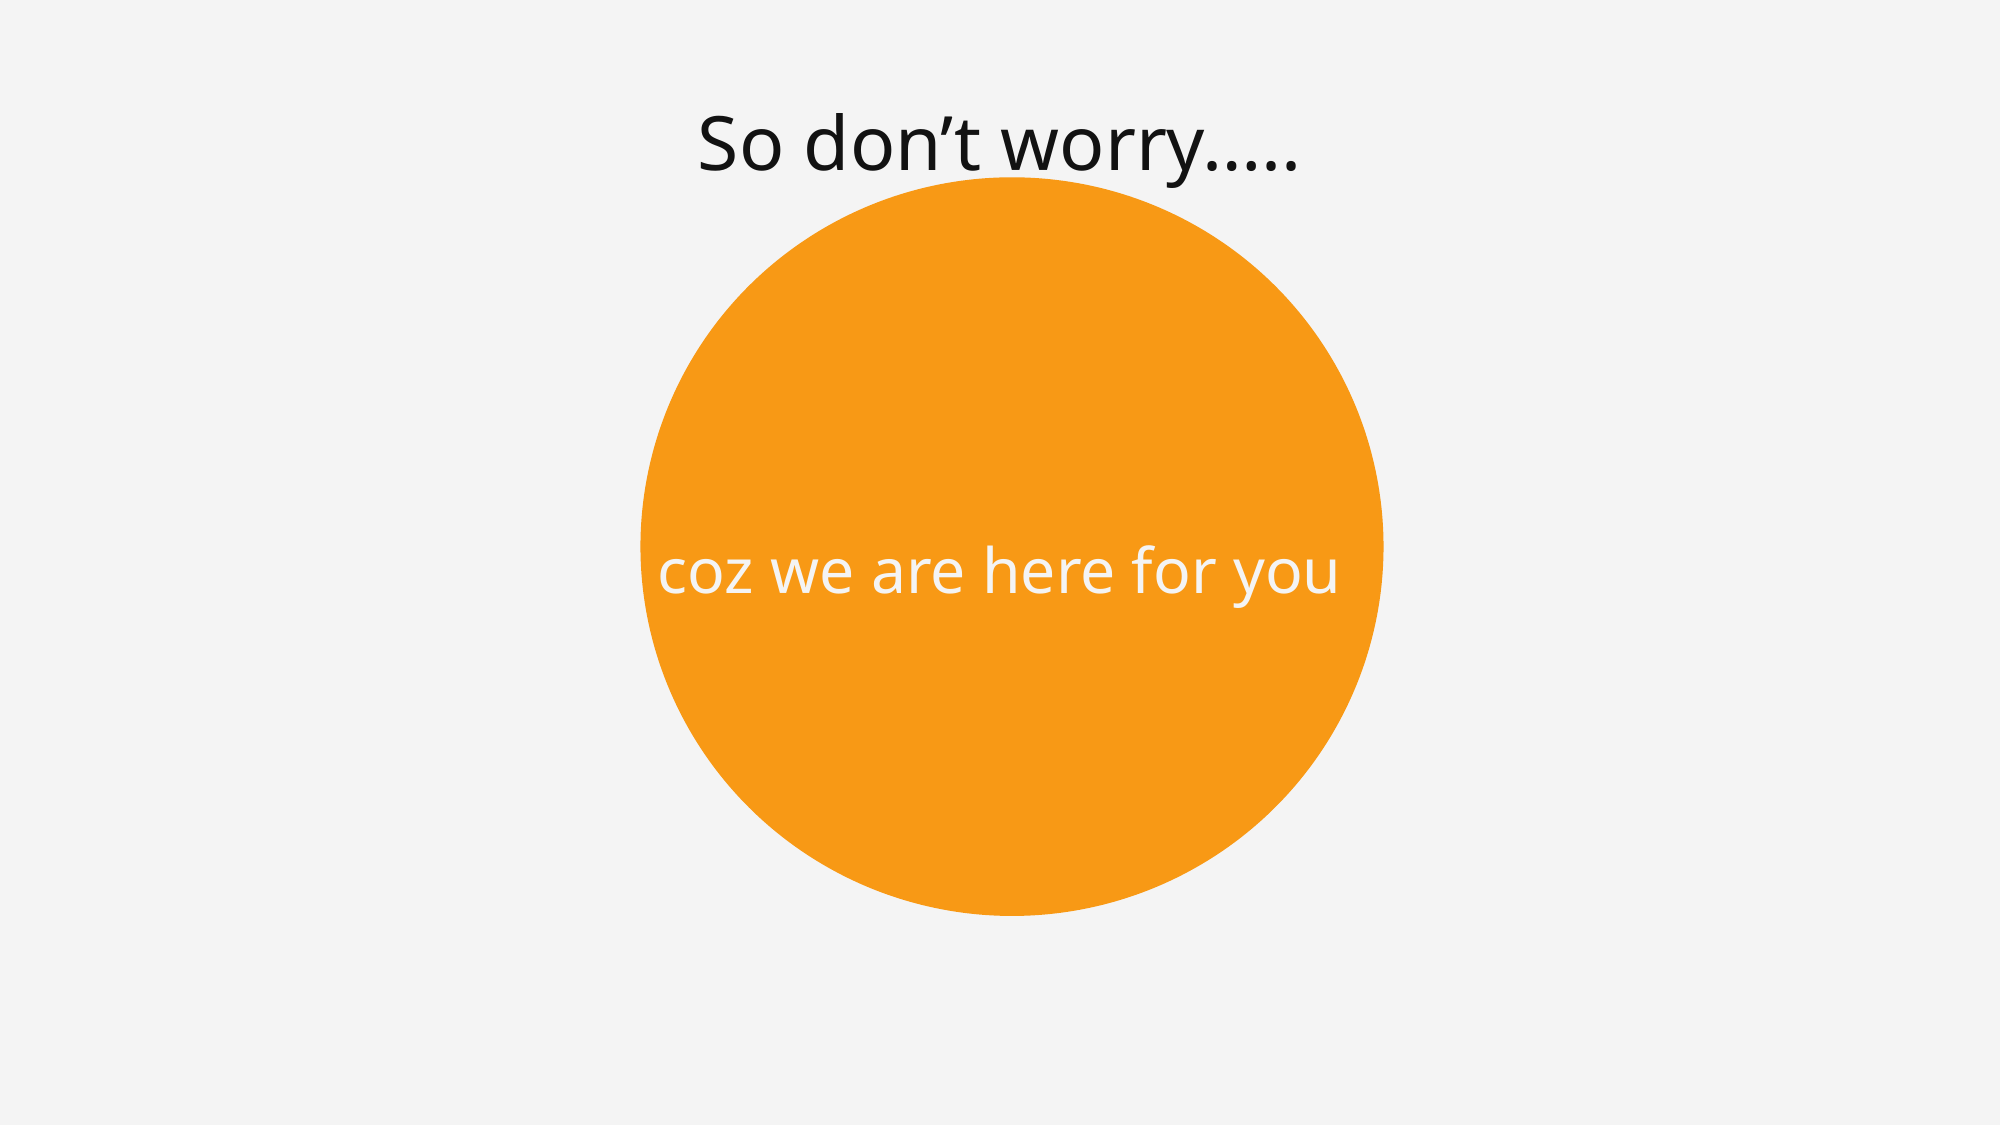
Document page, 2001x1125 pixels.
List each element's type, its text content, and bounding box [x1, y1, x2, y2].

text_box [645, 178, 1379, 486]
text_box coz we are here for you [519, 486, 1480, 622]
text_box [648, 622, 1376, 916]
text_box So don’t worry….. [93, 42, 1907, 178]
